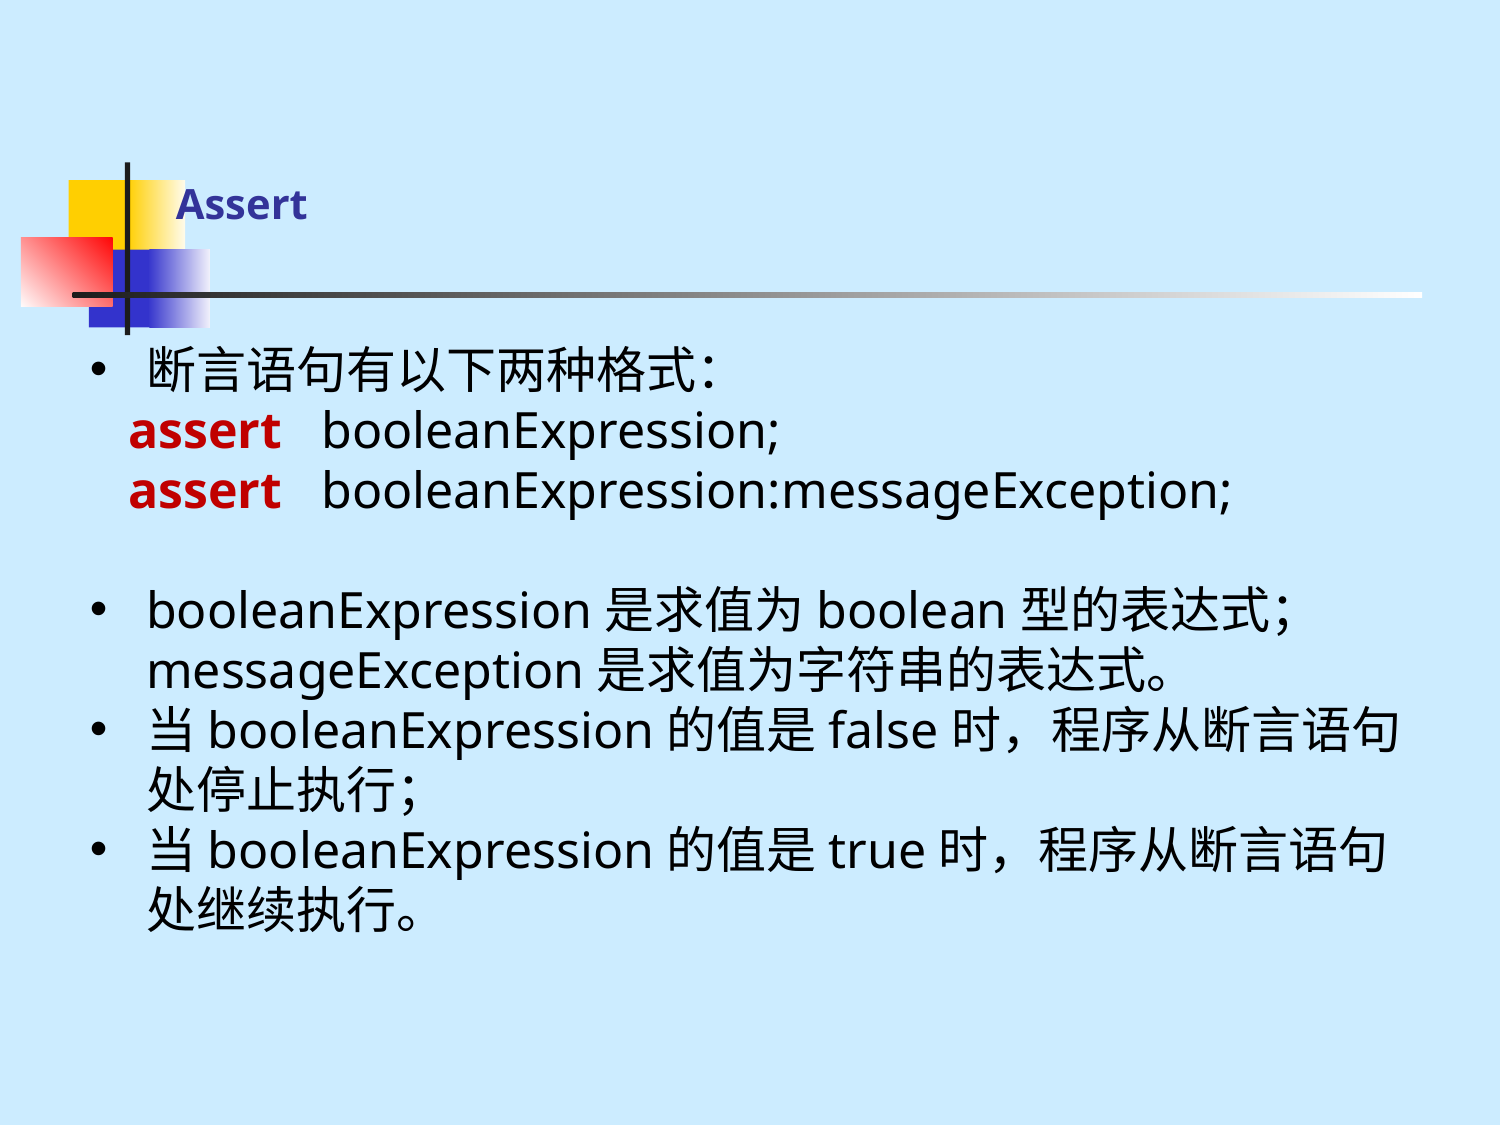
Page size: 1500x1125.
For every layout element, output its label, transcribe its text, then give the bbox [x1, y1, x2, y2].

title Assert [74, 44, 569, 236]
text_box 断言语句有以下两种格式： assert booleanExpression; assert booleanExpression:messageException; booleanExpression是求值为boolean型的表达式；messageException是求值为字符串的表达式。 当booleanExpression的值是false时，程序从断言语句处停止执行； 当booleanExpression的值是true时，程序从断言语句处继续执行。 [74, 330, 1452, 946]
